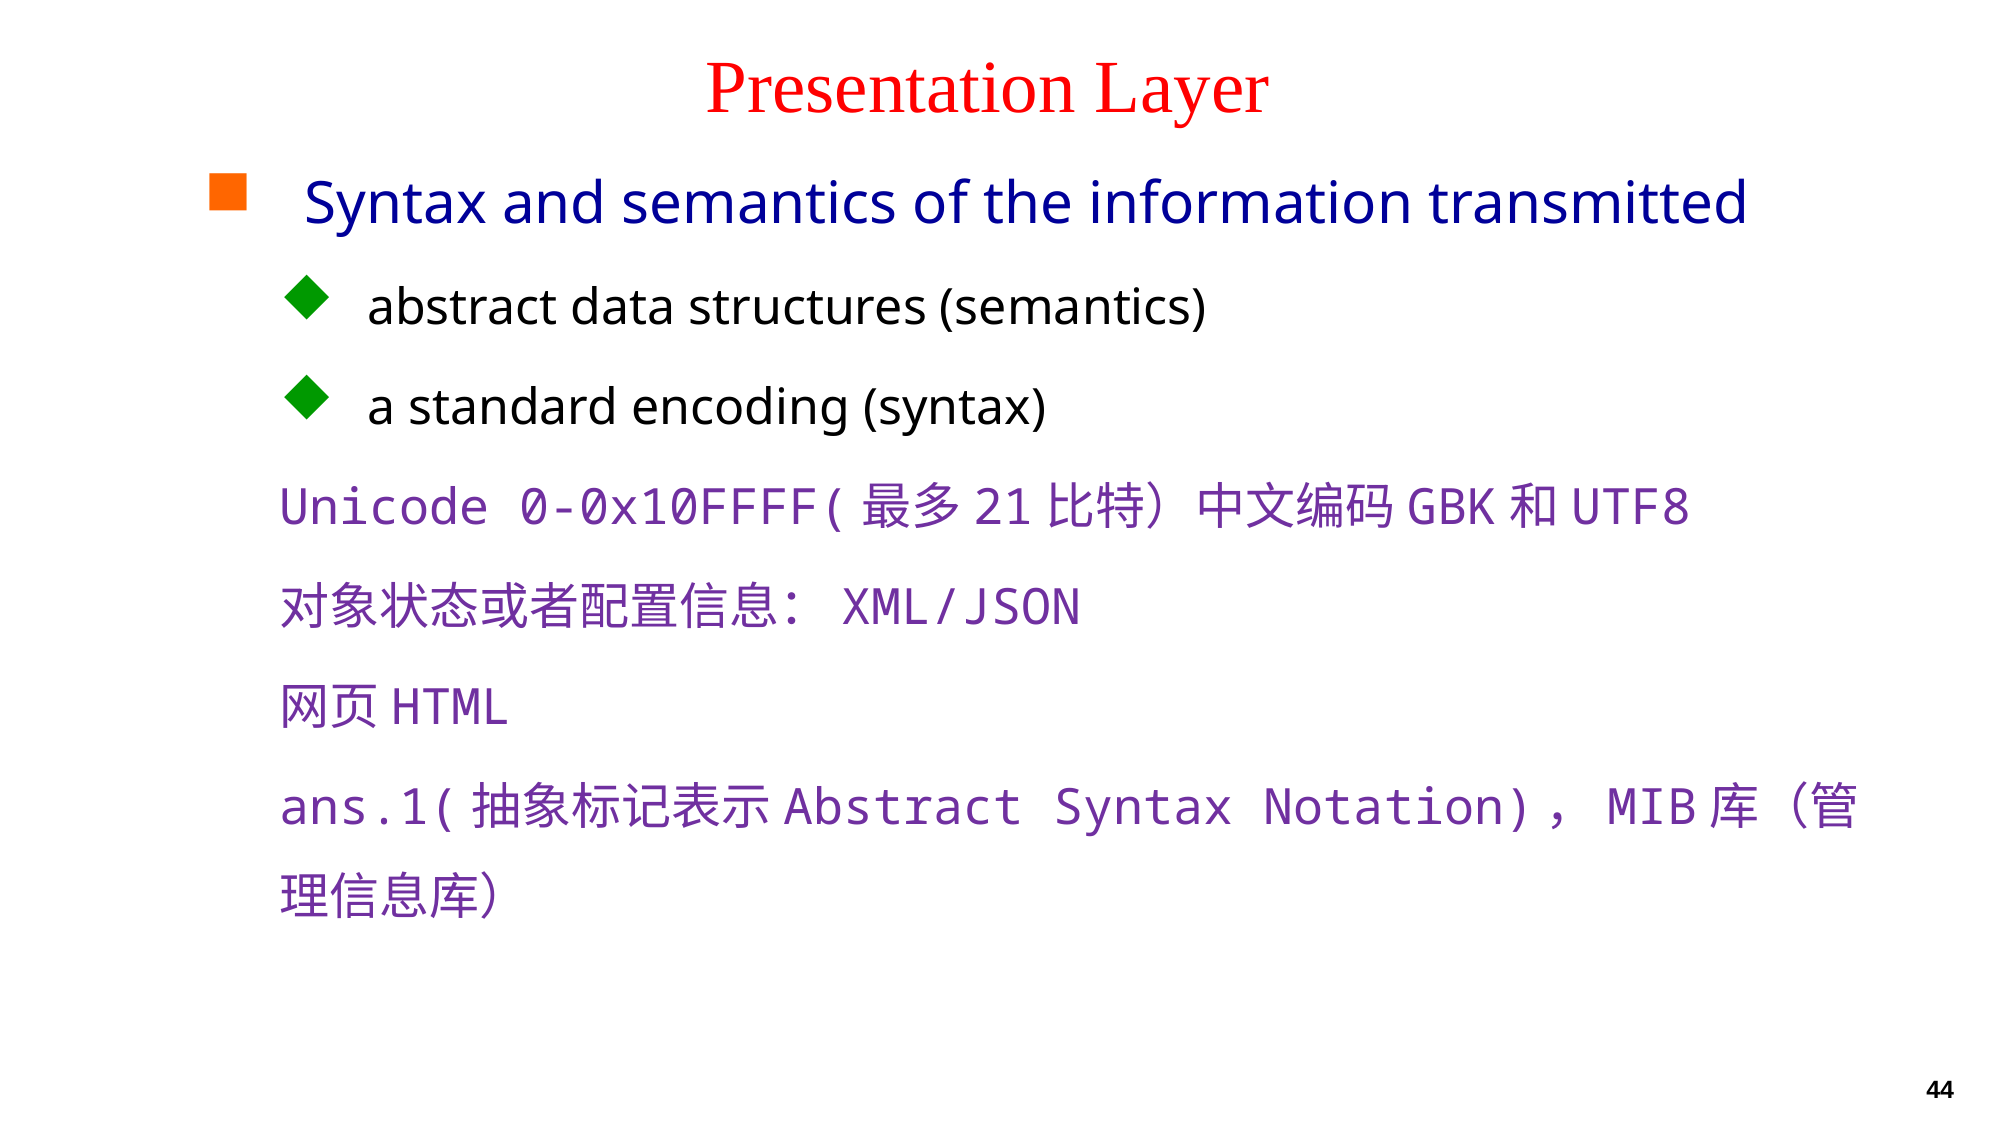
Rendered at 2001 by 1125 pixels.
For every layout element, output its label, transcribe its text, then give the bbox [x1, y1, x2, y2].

list Syntax and semantics of the information transmitted abstract data structures (semantics) a standard encoding (syntax) Unicode 0-0x10FFFF(最多21比特）中文编码GBK和UTF8 对象状态或者配置信息：XML/JSON 网页HTML ans.1(抽象标记表示Abstract Syntax Notation)，MIB库（管理信息库） [189, 122, 1903, 1093]
title Presentation Layer [275, 25, 1719, 122]
